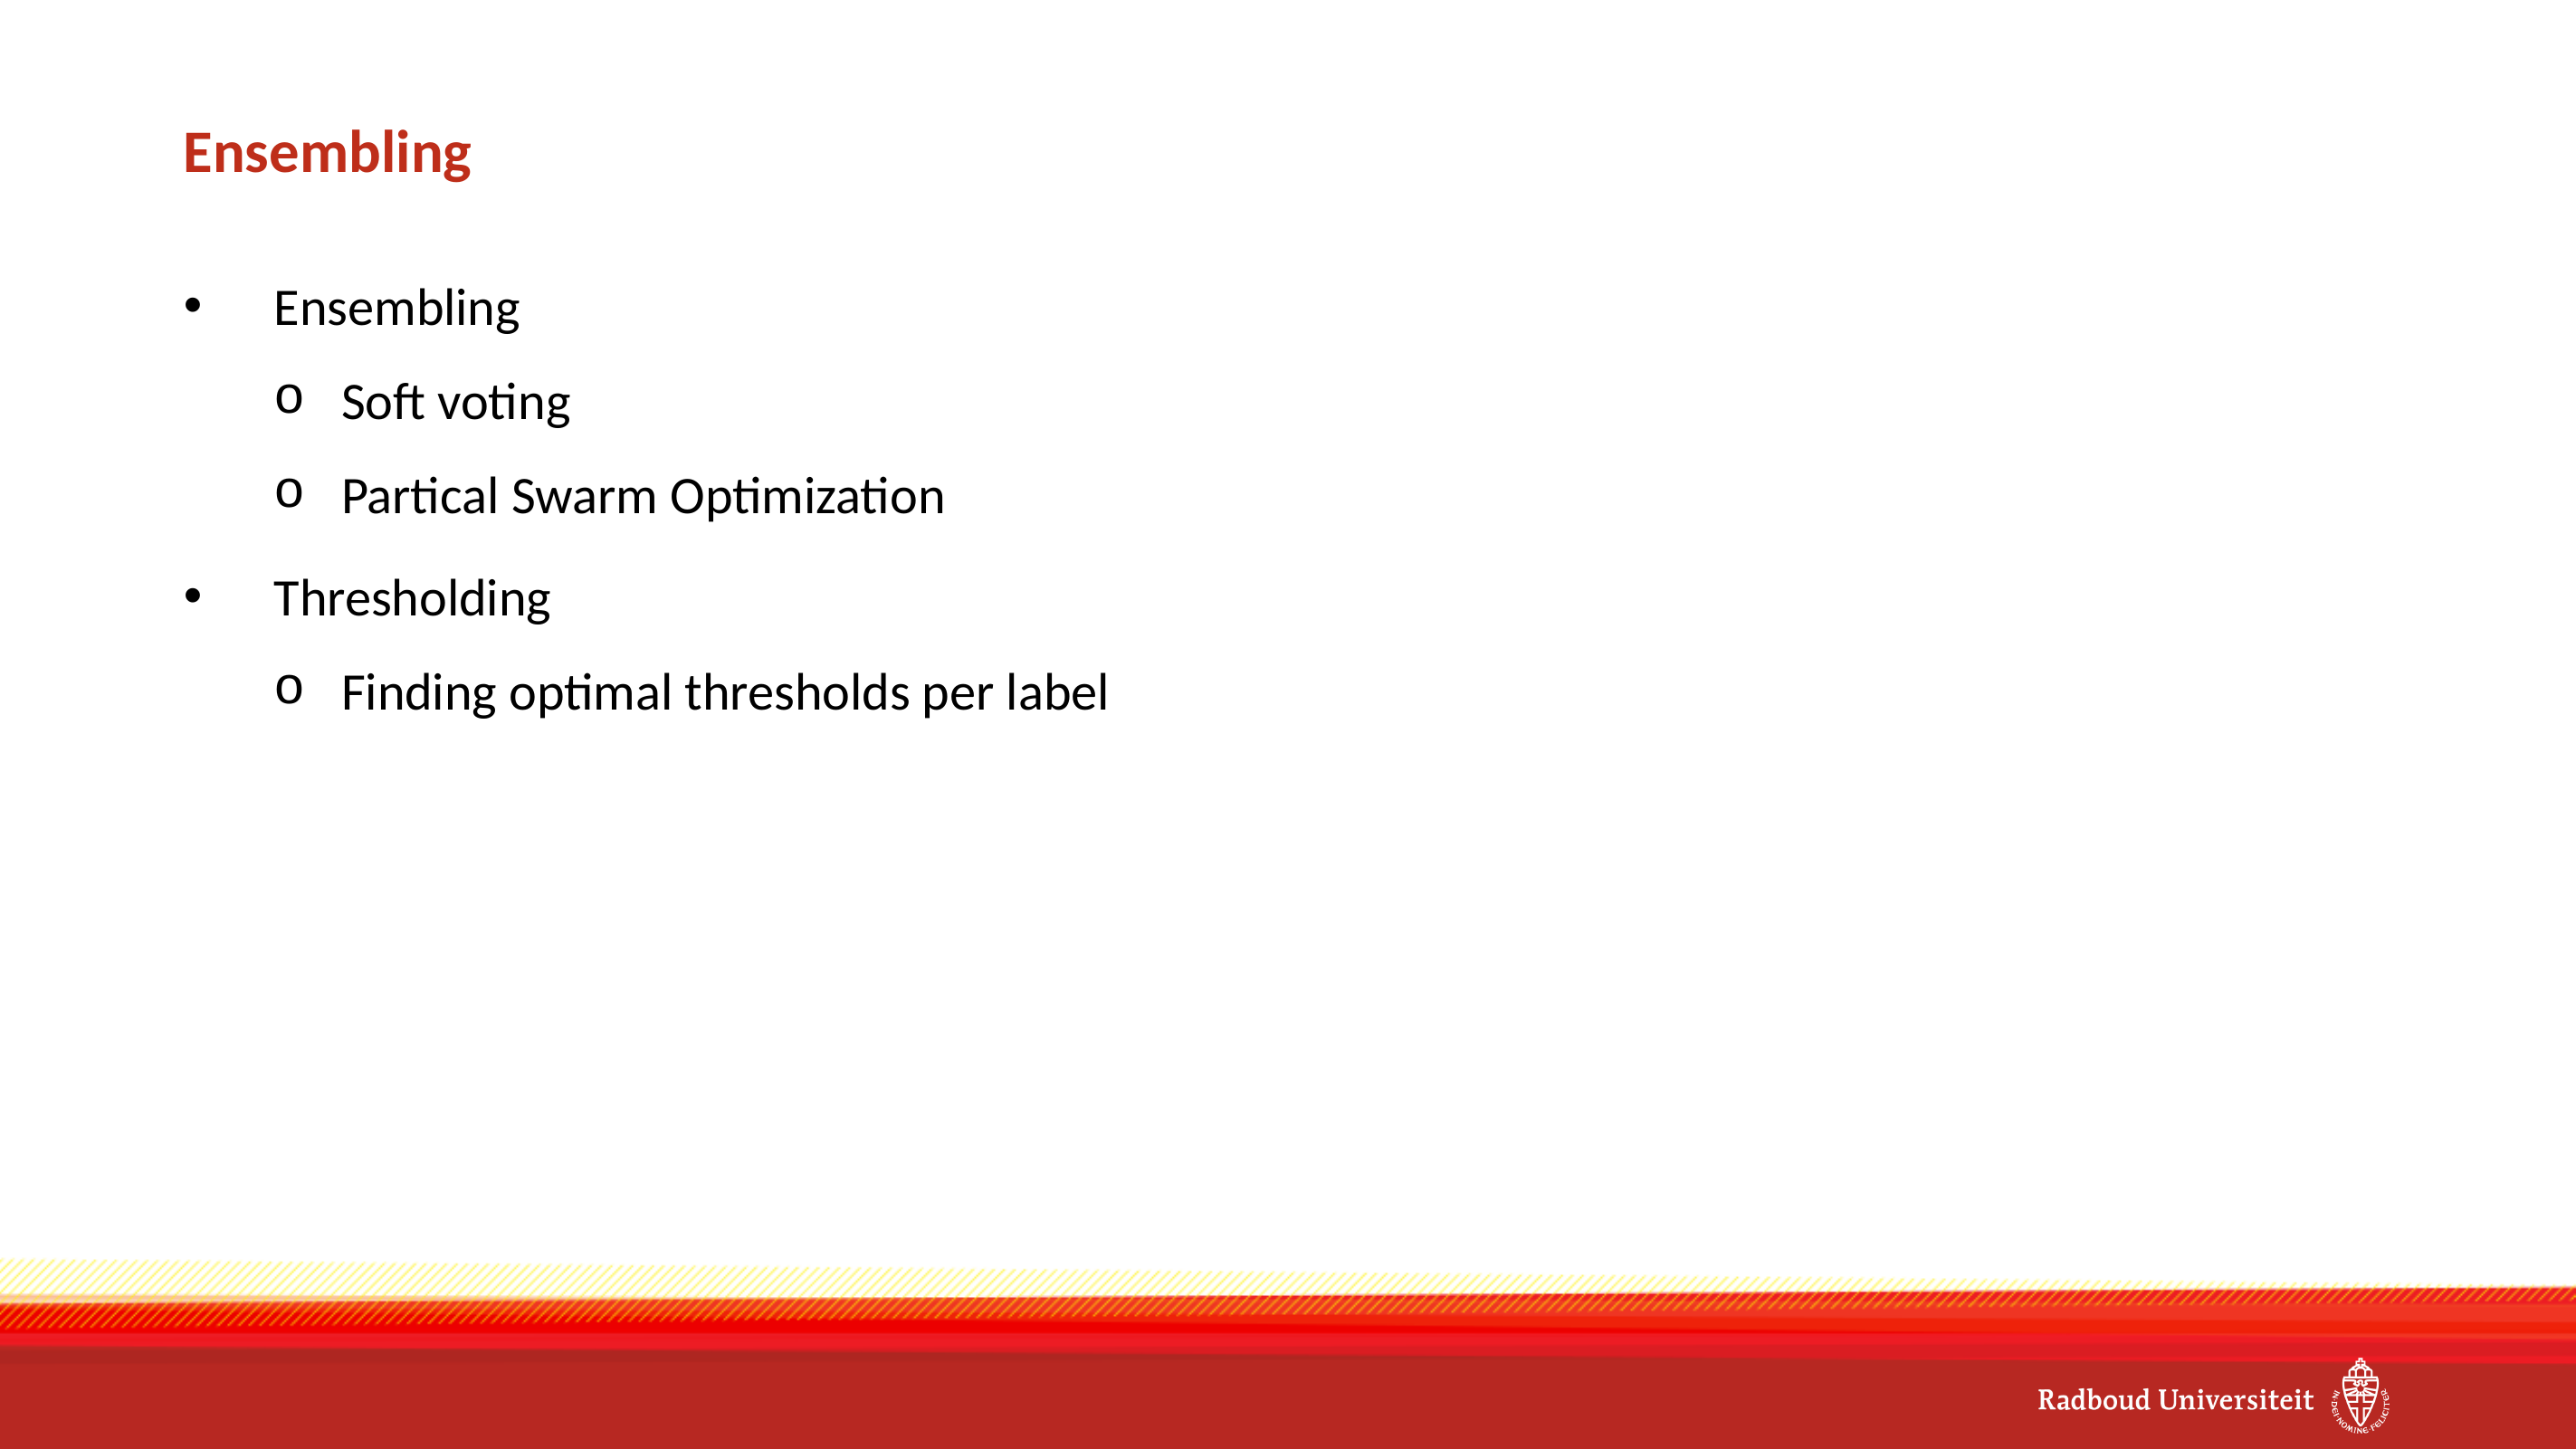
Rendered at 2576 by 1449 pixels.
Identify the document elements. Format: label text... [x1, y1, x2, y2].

title Ensembling [178, 107, 2390, 267]
list Ensembling Soft voting Partical Swarm Optimization Thresholding Finding optimal thresholds per label [177, 267, 2390, 1310]
picture [0, 0, 2576, 1449]
